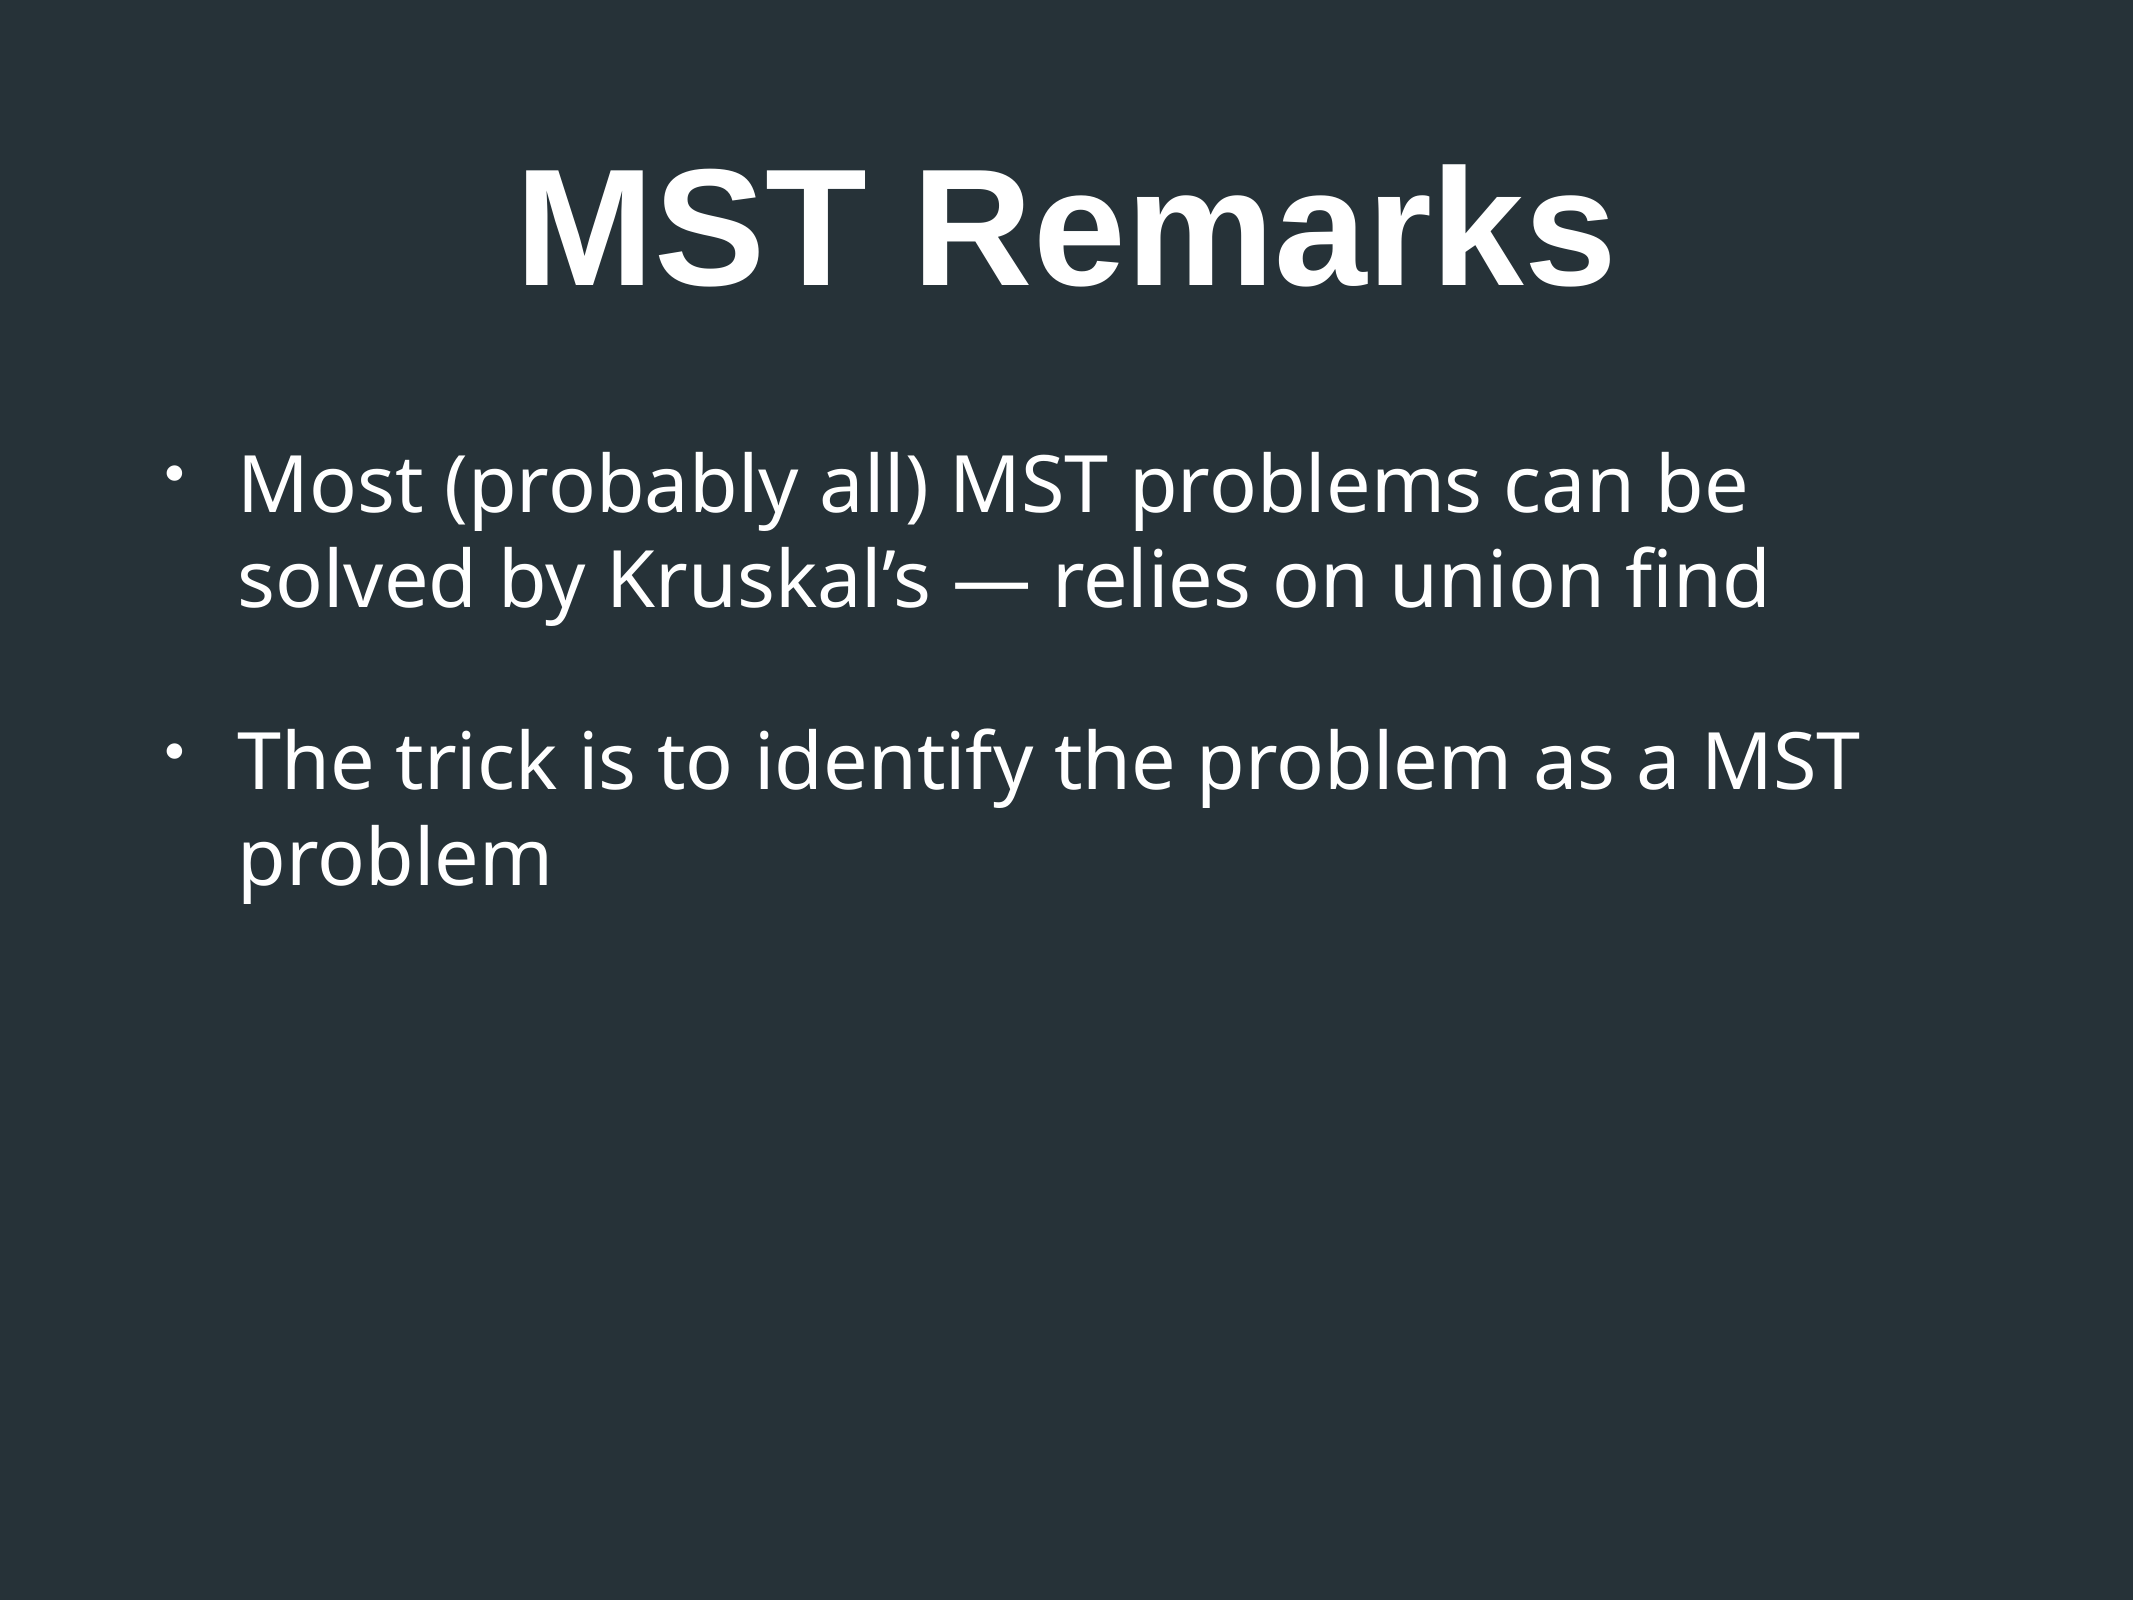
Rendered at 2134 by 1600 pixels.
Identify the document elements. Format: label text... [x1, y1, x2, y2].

title MST Remarks [155, 41, 1978, 397]
list Most (probably all) MST problems can be solved by Kruskal’s — relies on union find The trick is to identify the problem as a MST problem [155, 424, 1978, 1457]
